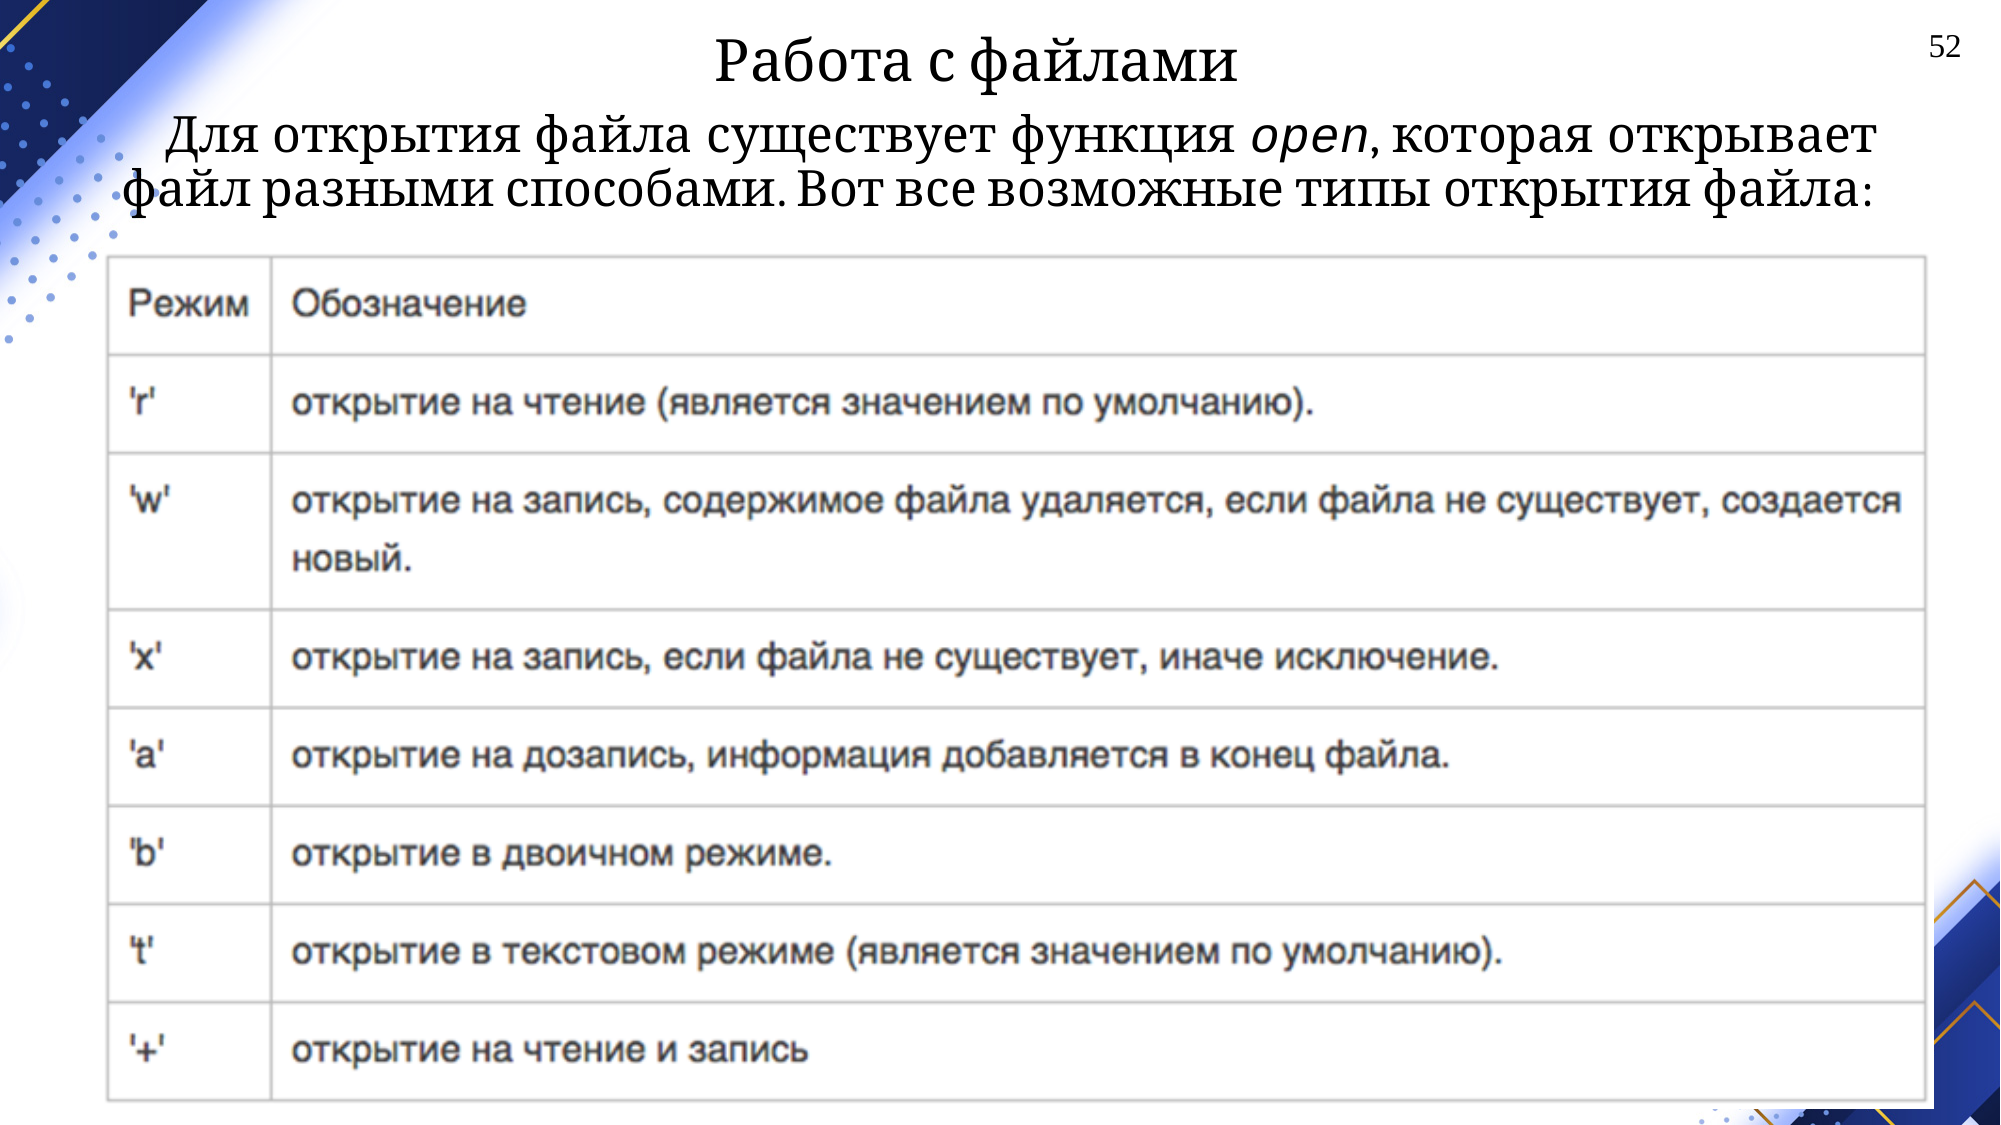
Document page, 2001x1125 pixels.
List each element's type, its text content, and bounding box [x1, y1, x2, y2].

picture [0, 0, 2000, 1125]
slide_number 52 [1852, 15, 1978, 72]
list Для открытия файла существует функция open, которая открывает файл разными способами. Вот все возможные типы открытия файла: [106, 101, 1894, 249]
title Работа с файлами [114, 2, 1840, 101]
